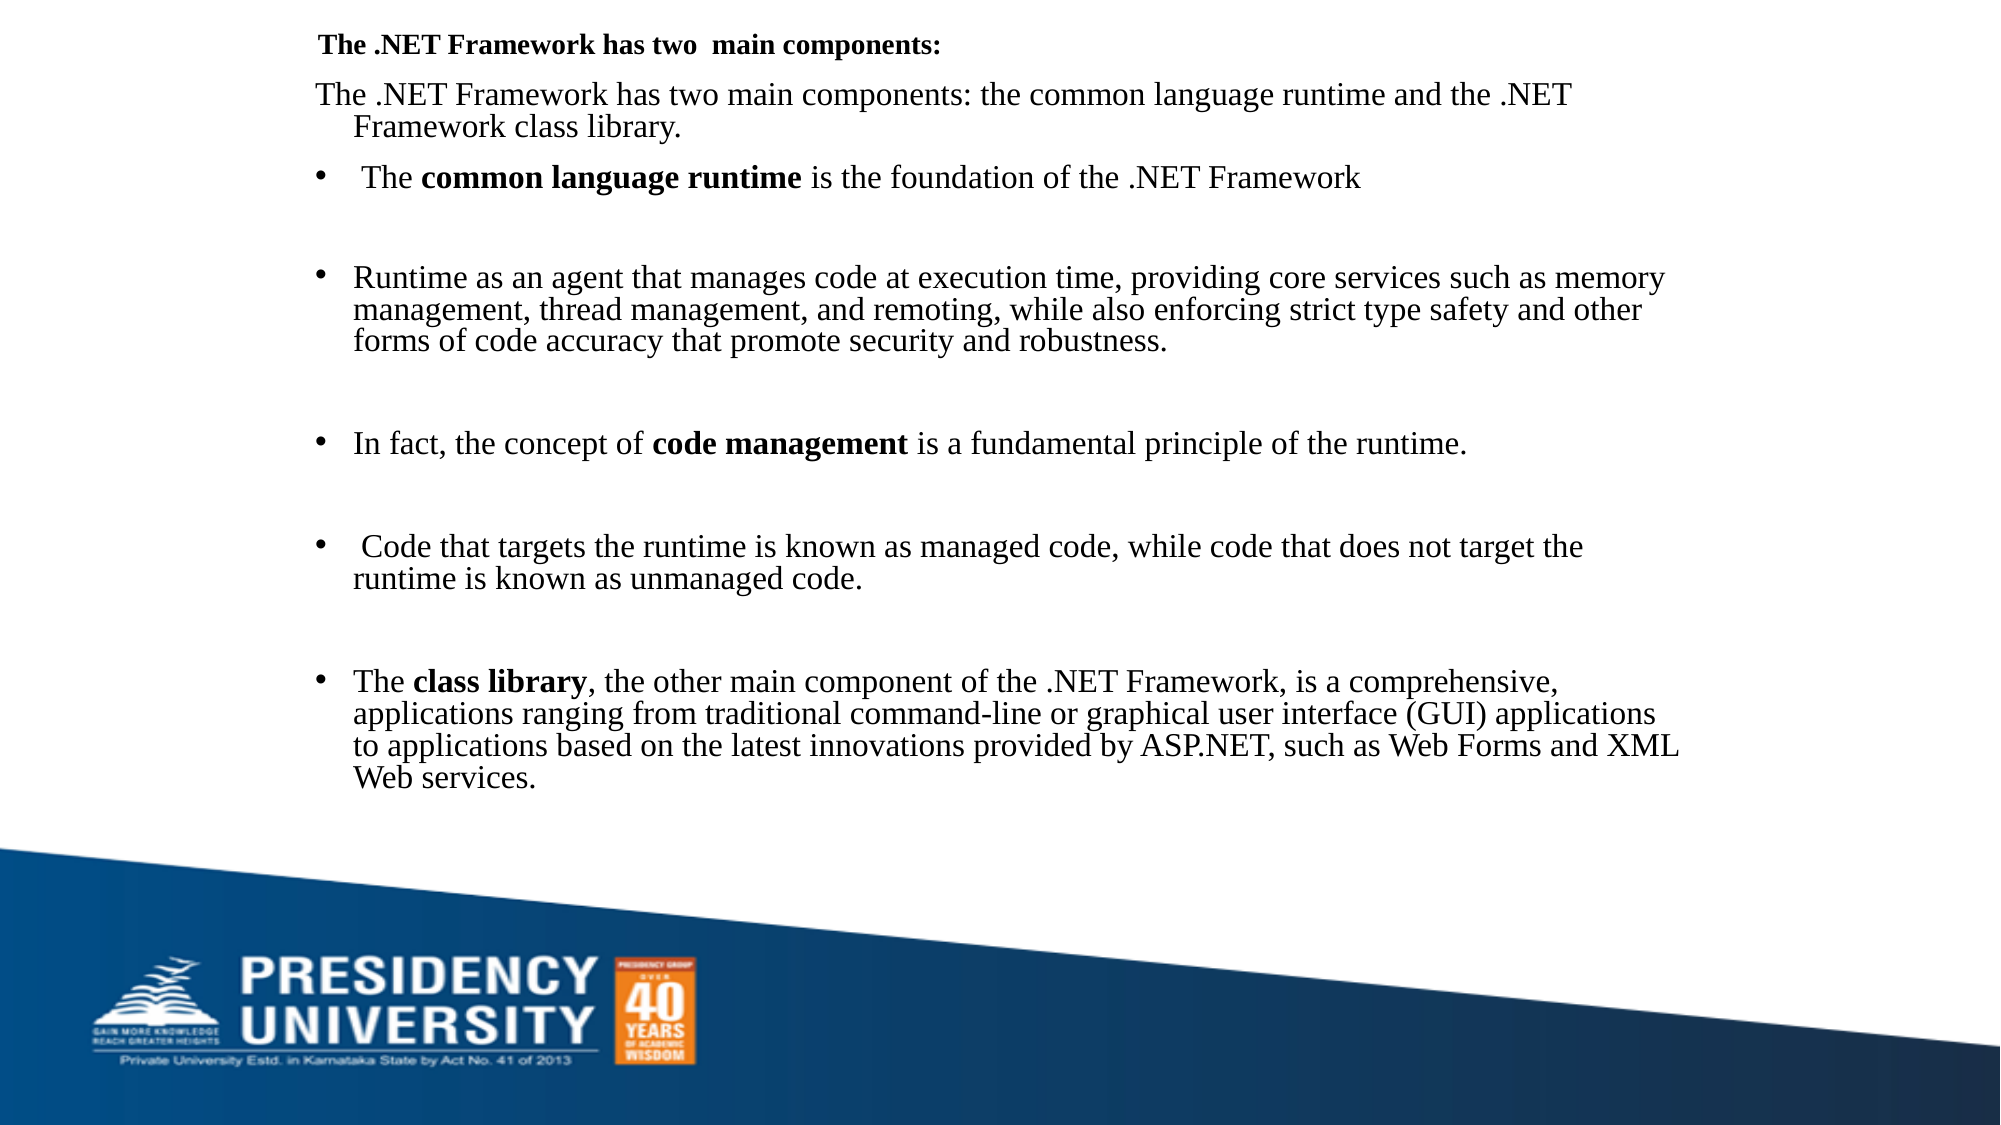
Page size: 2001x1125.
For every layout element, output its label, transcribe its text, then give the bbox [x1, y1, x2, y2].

picture [0, 845, 2000, 1125]
list The .NET Framework has two main components: The .NET Framework has two main components: the common language runtime and the .NET Framework class library. The common language runtime is the foundation of the .NET Framework Runtime as an agent that manages code at execution time, providing core services such as memory management, thread management, and remoting, while also enforcing strict type safety and other forms of code accuracy that promote security and robustness. In fact, the concept of code management is a fundamental principle of the runtime. Code that targets the runtime is known as managed code, while code that does not target the runtime is known as unmanaged code. The class library, the other main component of the .NET Framework, is a comprehensive, applications ranging from traditional command-line or graphical user interface (GUI) applications to applications based on the latest innovations provided by ASP.NET, such as Web Forms and XML Web services. [300, 24, 1700, 1050]
